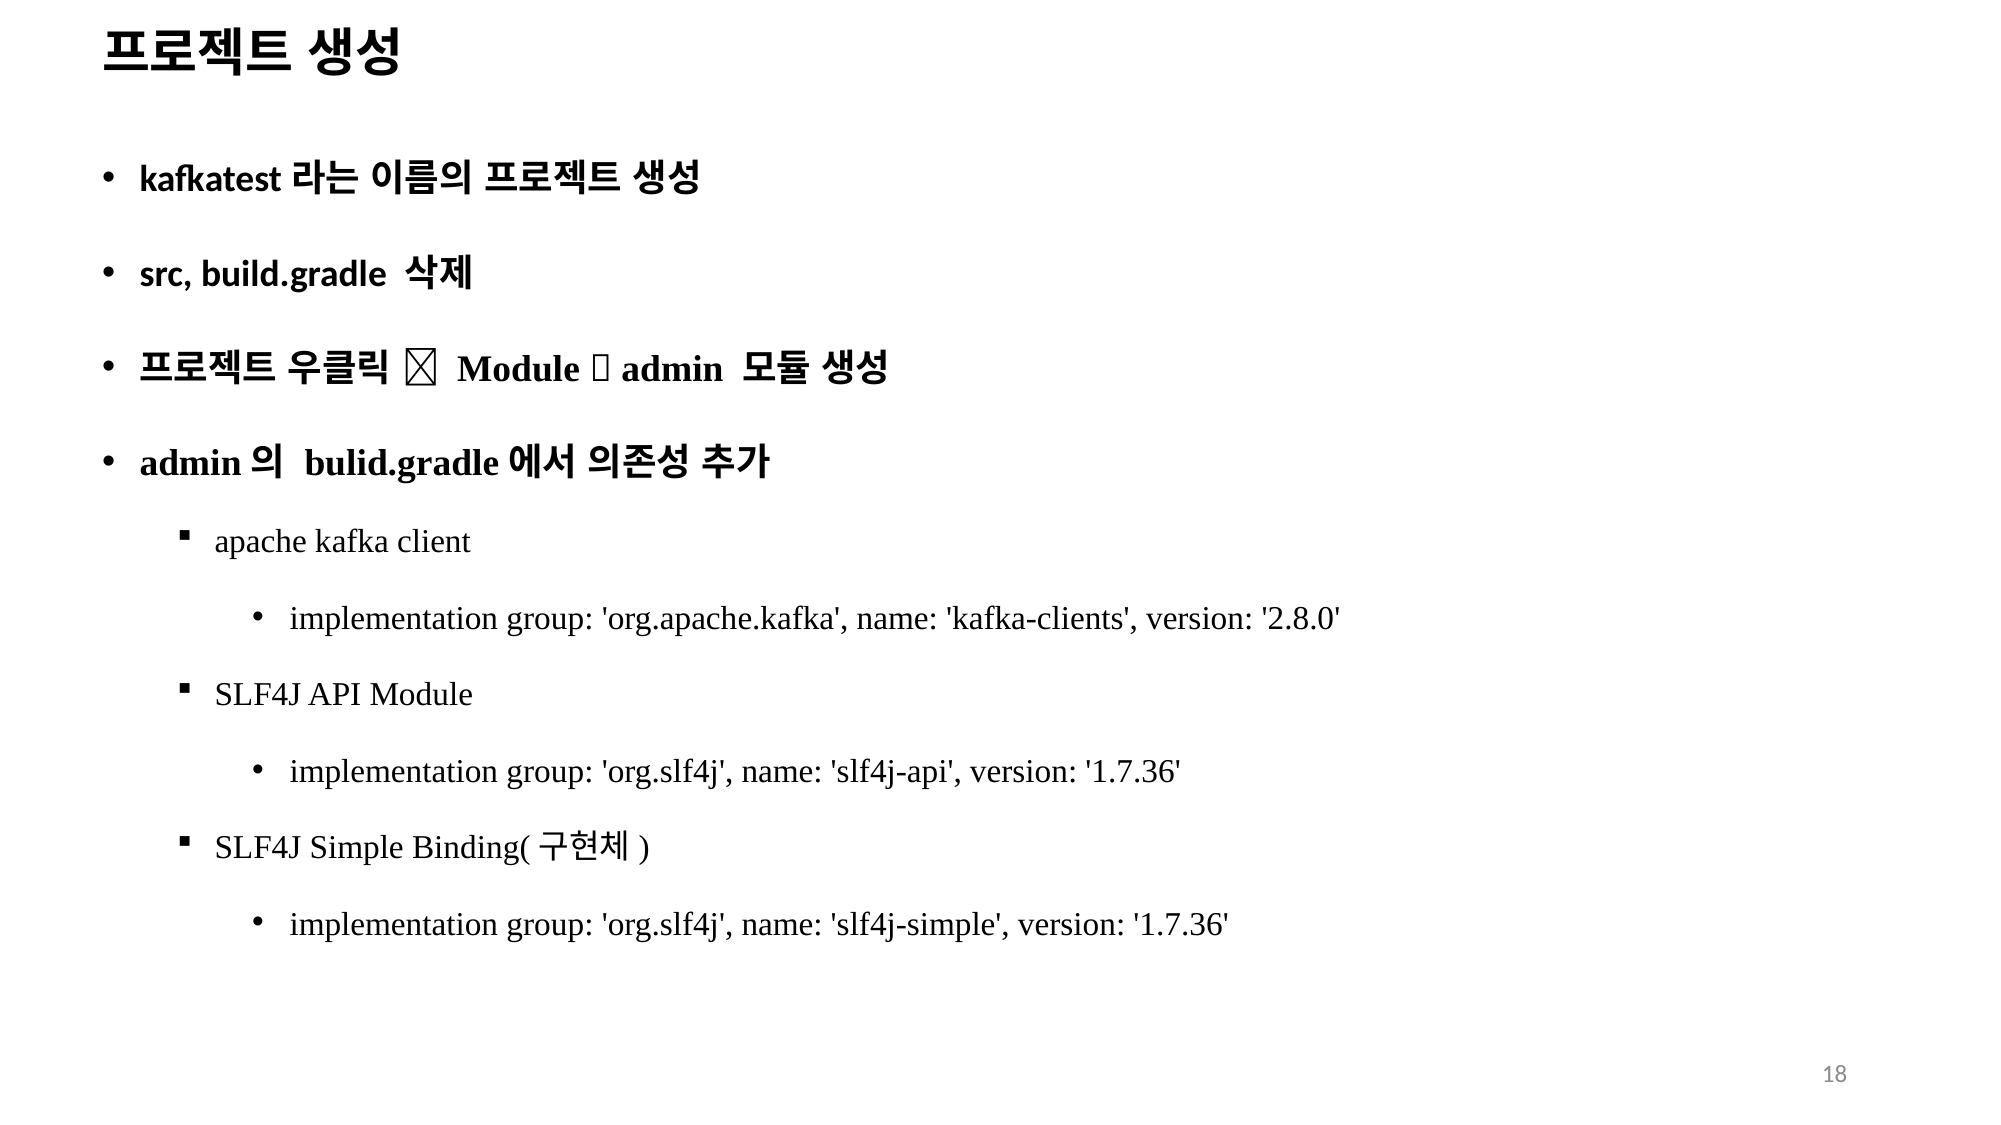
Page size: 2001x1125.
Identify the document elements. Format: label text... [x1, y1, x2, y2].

slide_number 18 [1412, 1042, 1863, 1103]
title 프로젝트 생성 [87, 26, 1812, 83]
list kafkatest라는 이름의 프로젝트 생성 src, build.gradle 삭제 프로젝트 우클릭  Module  admin 모듈 생성 admin의 bulid.gradle에서 의존성 추가 apache kafka client implementation group: 'org.apache.kafka', name: 'kafka-clients', version: '2.8.0' SLF4J API Module implementation group: 'org.slf4j', name: 'slf4j-api', version: '1.7.36' SLF4J Simple Binding(구현체) implementation group: 'org.slf4j', name: 'slf4j-simple', version: '1.7.36' [87, 124, 1946, 1091]
